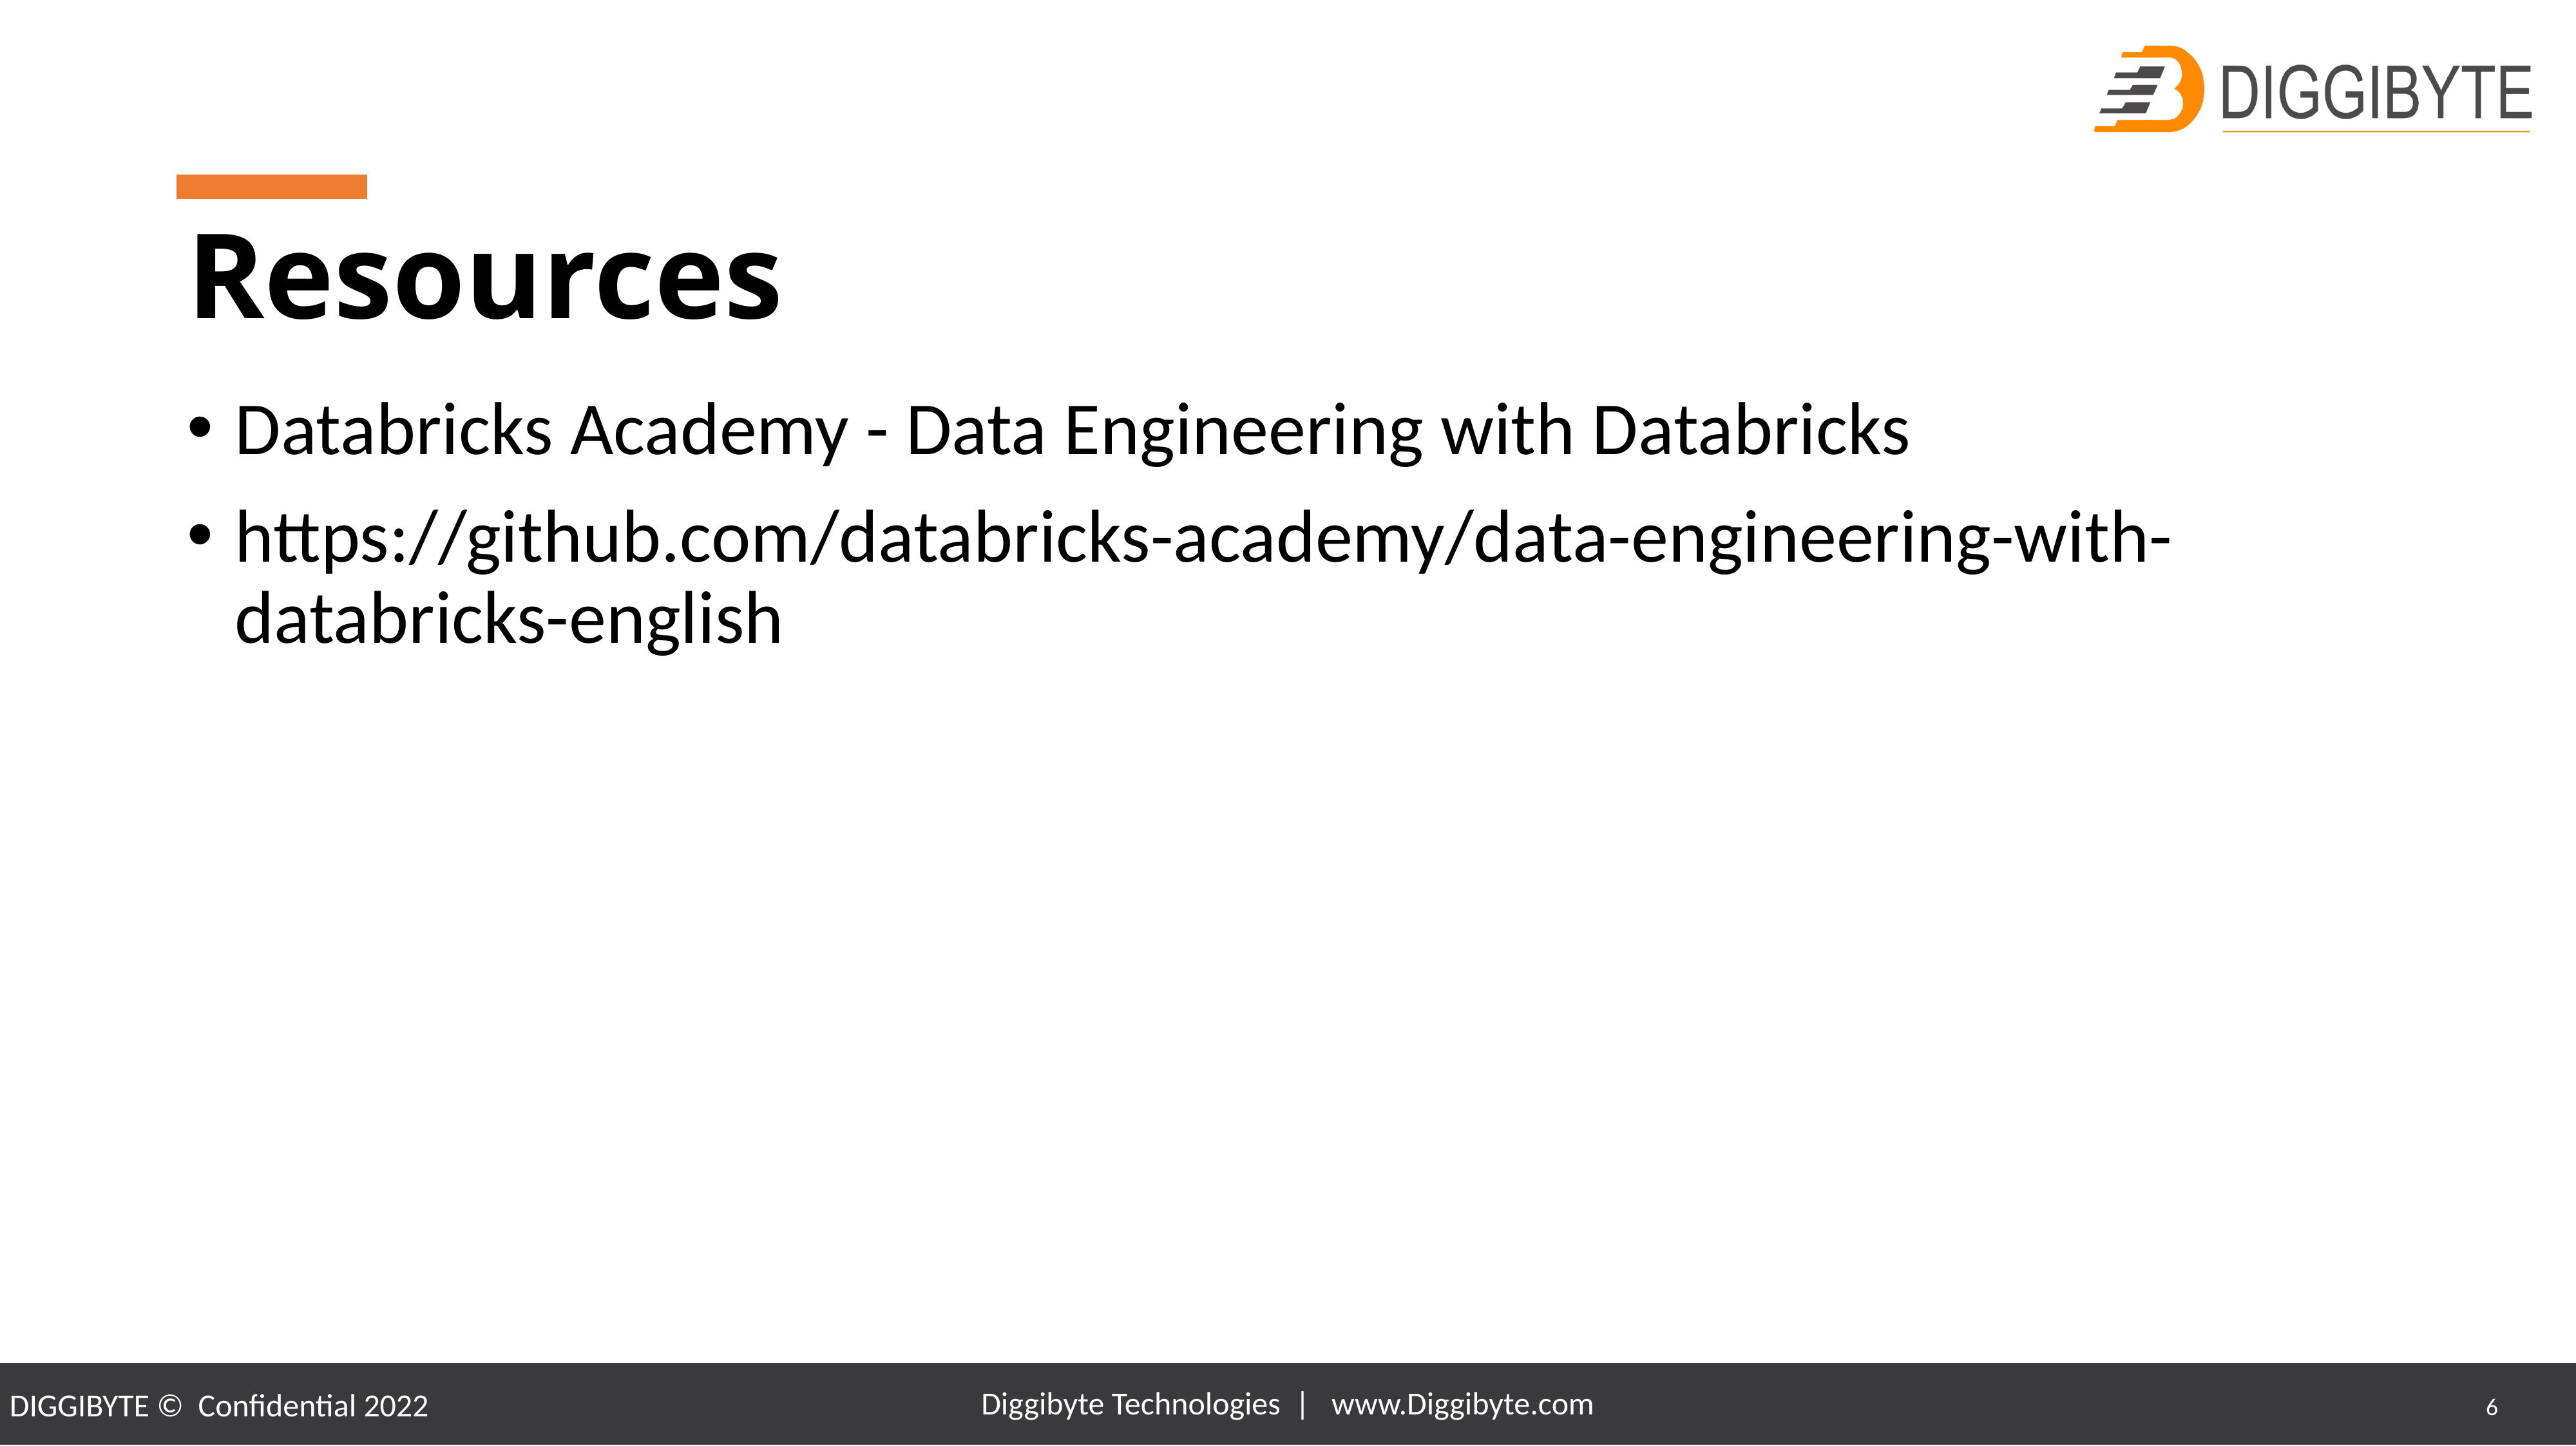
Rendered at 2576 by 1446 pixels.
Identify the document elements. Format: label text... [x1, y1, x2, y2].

list Databricks Academy - Data Engineering with Databricks https://github.com/databricks-academy/data-engineering-with-databricks-english [177, 385, 2399, 1302]
slide_number 6 [2456, 1367, 2528, 1444]
title Resources [177, 77, 2399, 357]
picture [2054, 0, 2558, 231]
footer Diggibyte Technologies | www.Diggibyte.com [853, 1363, 1723, 1440]
